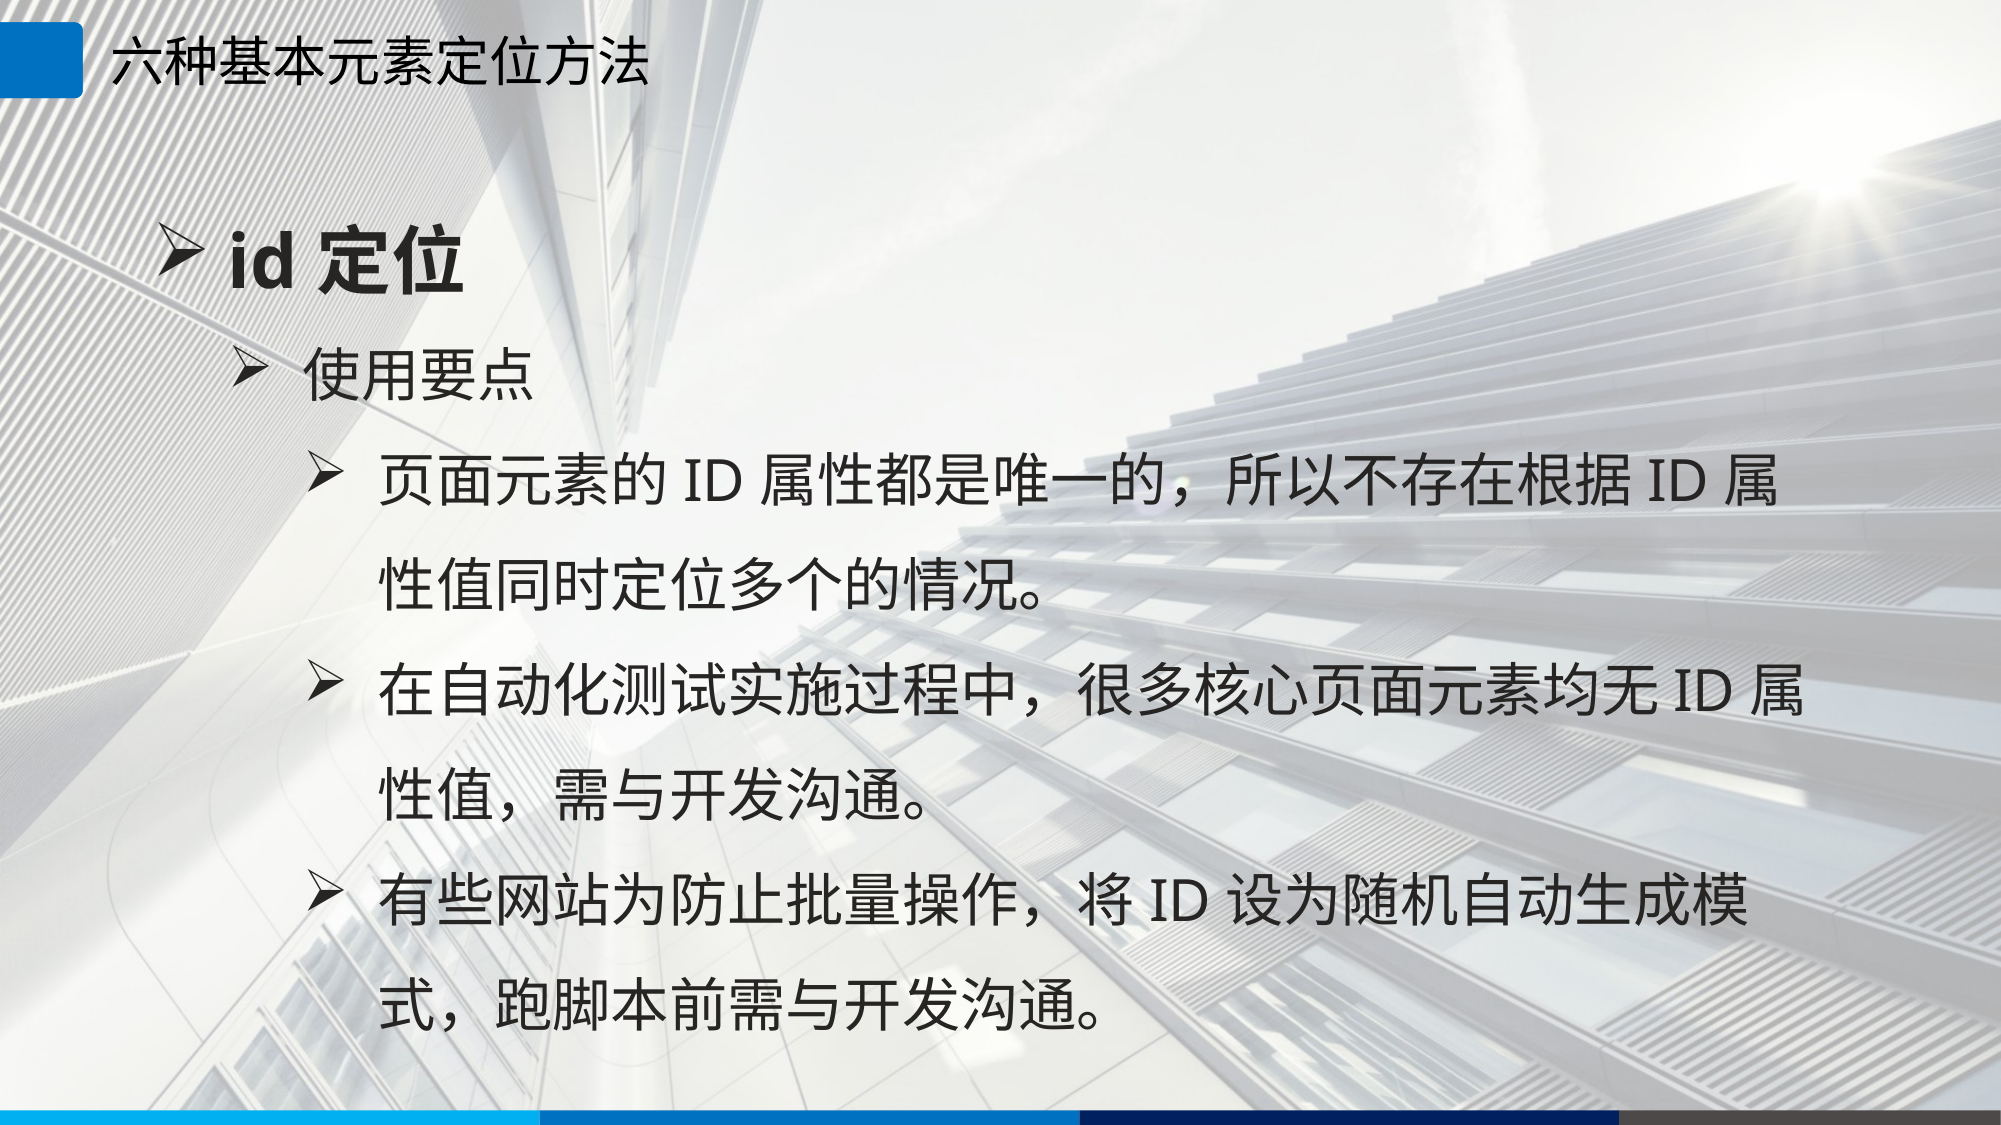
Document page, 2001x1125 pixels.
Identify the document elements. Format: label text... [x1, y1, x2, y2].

text_box [0, 22, 83, 99]
text_box id定位 使用要点 页面元素的ID属性都是唯一的，所以不存在根据ID属性值同时定位多个的情况。 在自动化测试实施过程中，很多核心页面元素均无ID属性值，需与开发沟通。 有些网站为防止批量操作，将ID设为随机自动生成模式，跑脚本前需与开发沟通。 [138, 160, 1839, 1046]
text_box 六种基本元素定位方法 [95, 19, 668, 100]
picture [0, 0, 2001, 1110]
